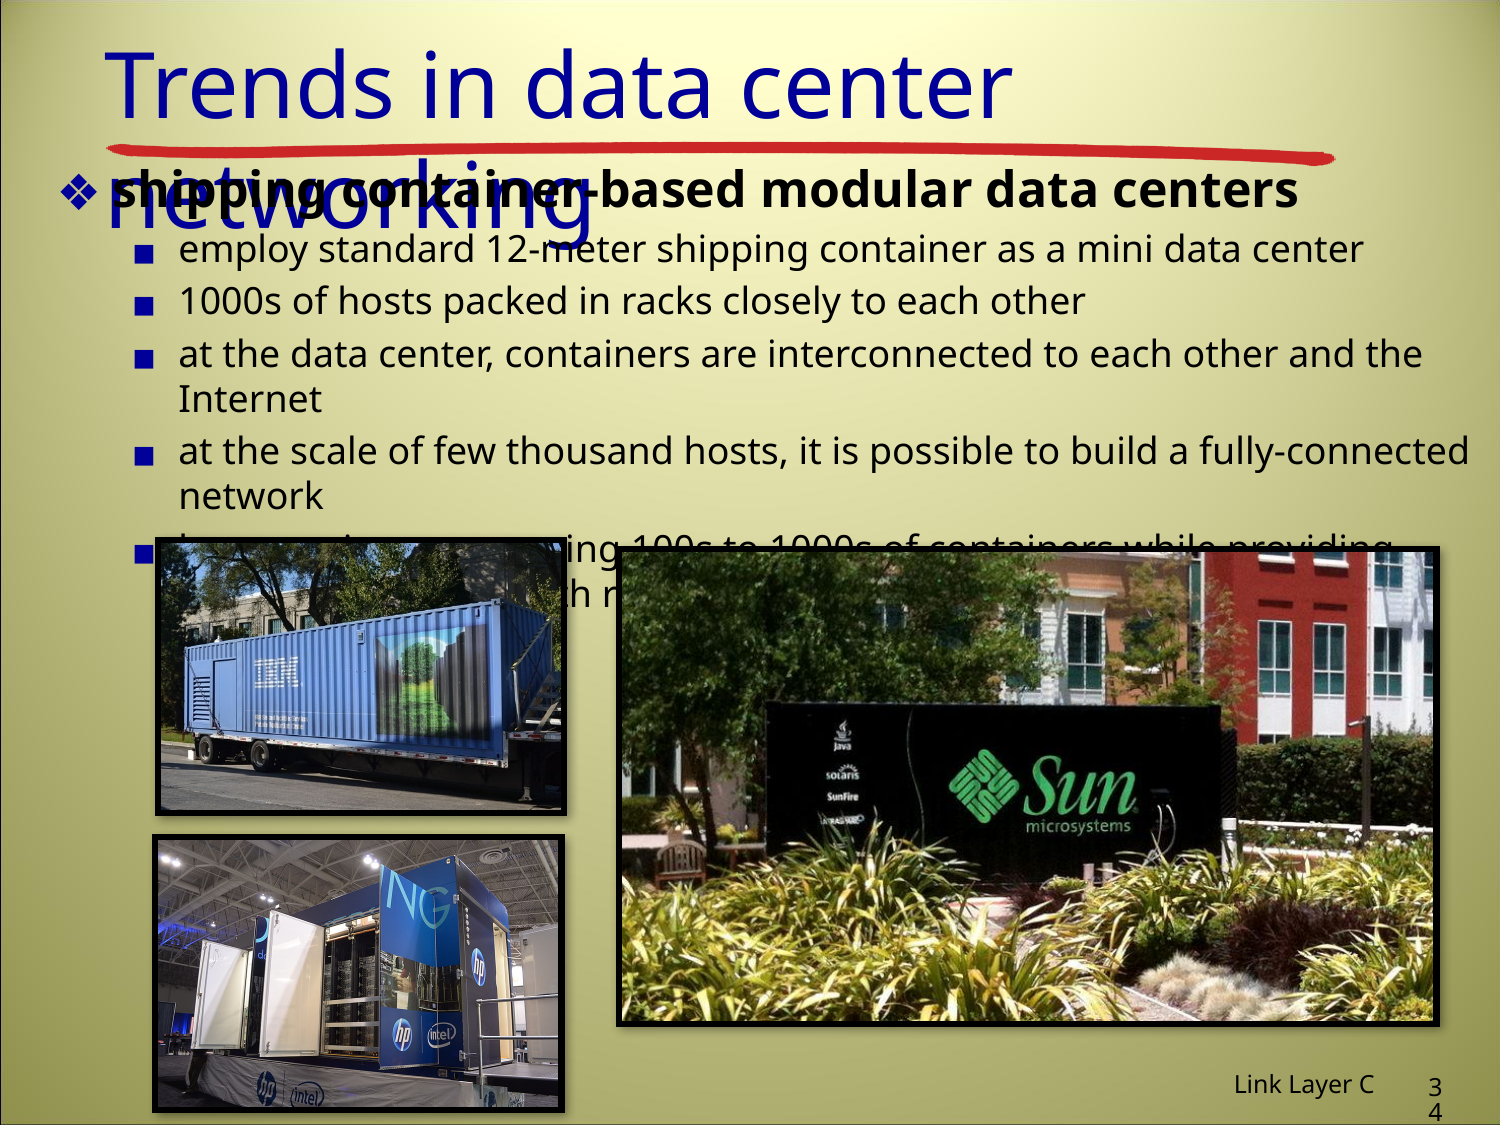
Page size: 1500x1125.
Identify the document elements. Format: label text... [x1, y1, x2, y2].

picture [100, 134, 1351, 173]
text_box Trends in data center networking [89, 18, 1365, 149]
text_box shipping container-based modular data centers employ standard 12-meter shipping container as a mini data center 1000s of hosts packed in racks closely to each other at the data center, containers are interconnected to each other and the Internet at the scale of few thousand hosts, it is possible to build a fully-connected network however, interconnecting 100s to 1000s of containers while providing host-to-host bandwidth remains a challenge [41, 149, 1500, 531]
text_box Link Layer C [914, 1060, 1390, 1108]
picture [0, 0, 1500, 1125]
